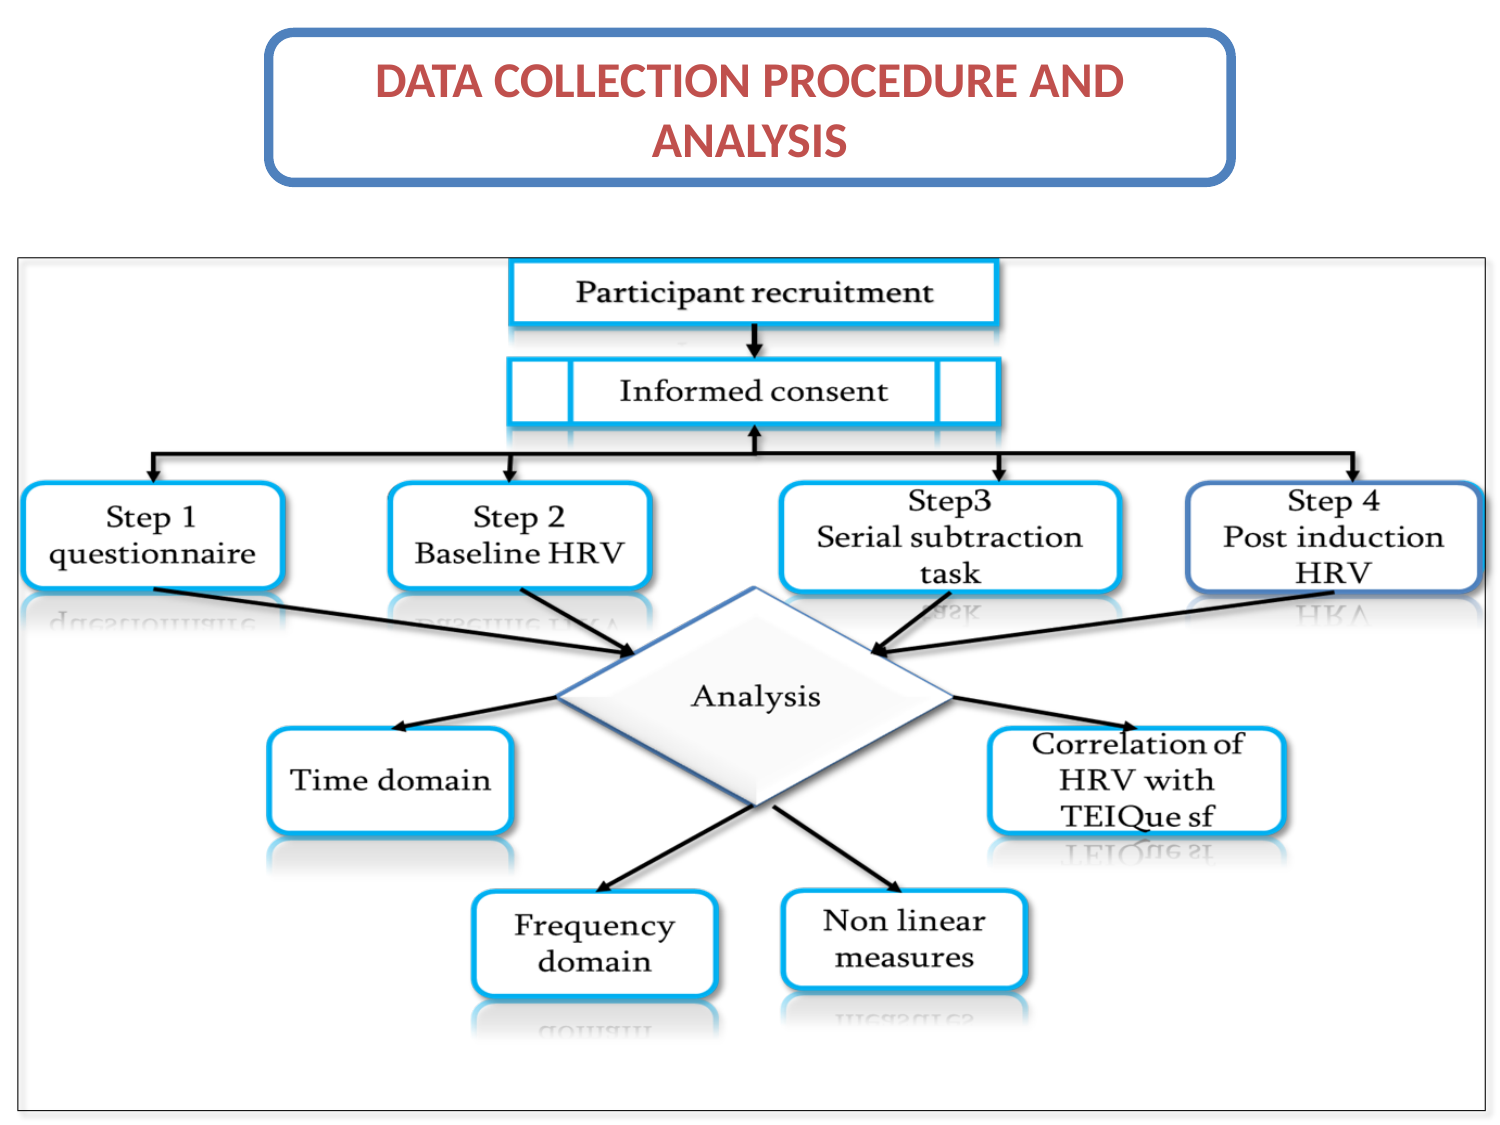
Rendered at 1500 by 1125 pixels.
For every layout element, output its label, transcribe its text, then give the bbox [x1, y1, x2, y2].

picture [13, 253, 1500, 1125]
text_box DATA COLLECTION PROCEDURE AND ANALYSIS [268, 32, 1232, 183]
